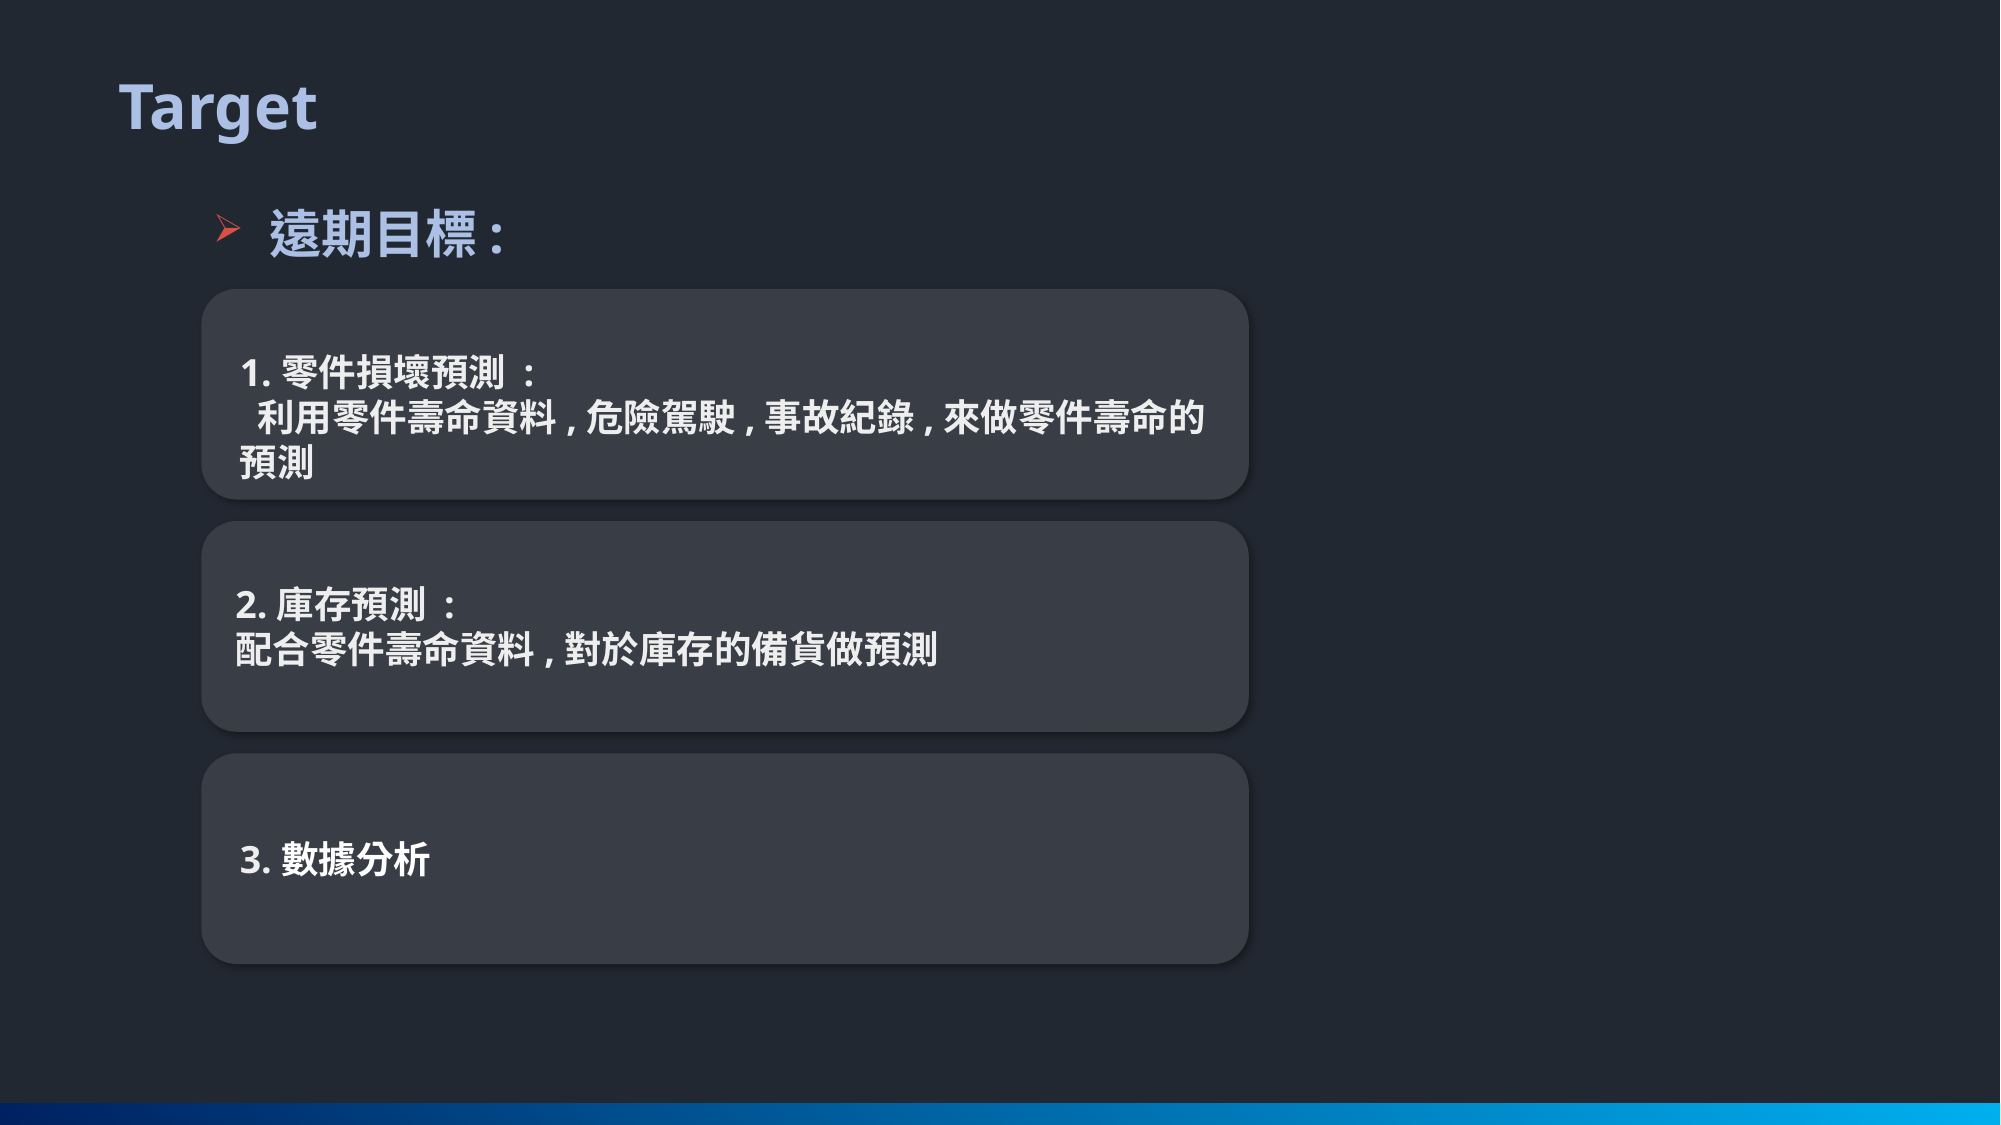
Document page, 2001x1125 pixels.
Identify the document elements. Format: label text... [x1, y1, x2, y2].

text_box 遠期目標: [198, 194, 520, 272]
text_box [201, 753, 1249, 964]
text_box Target [103, 59, 334, 149]
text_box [201, 521, 1249, 732]
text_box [201, 288, 1249, 500]
